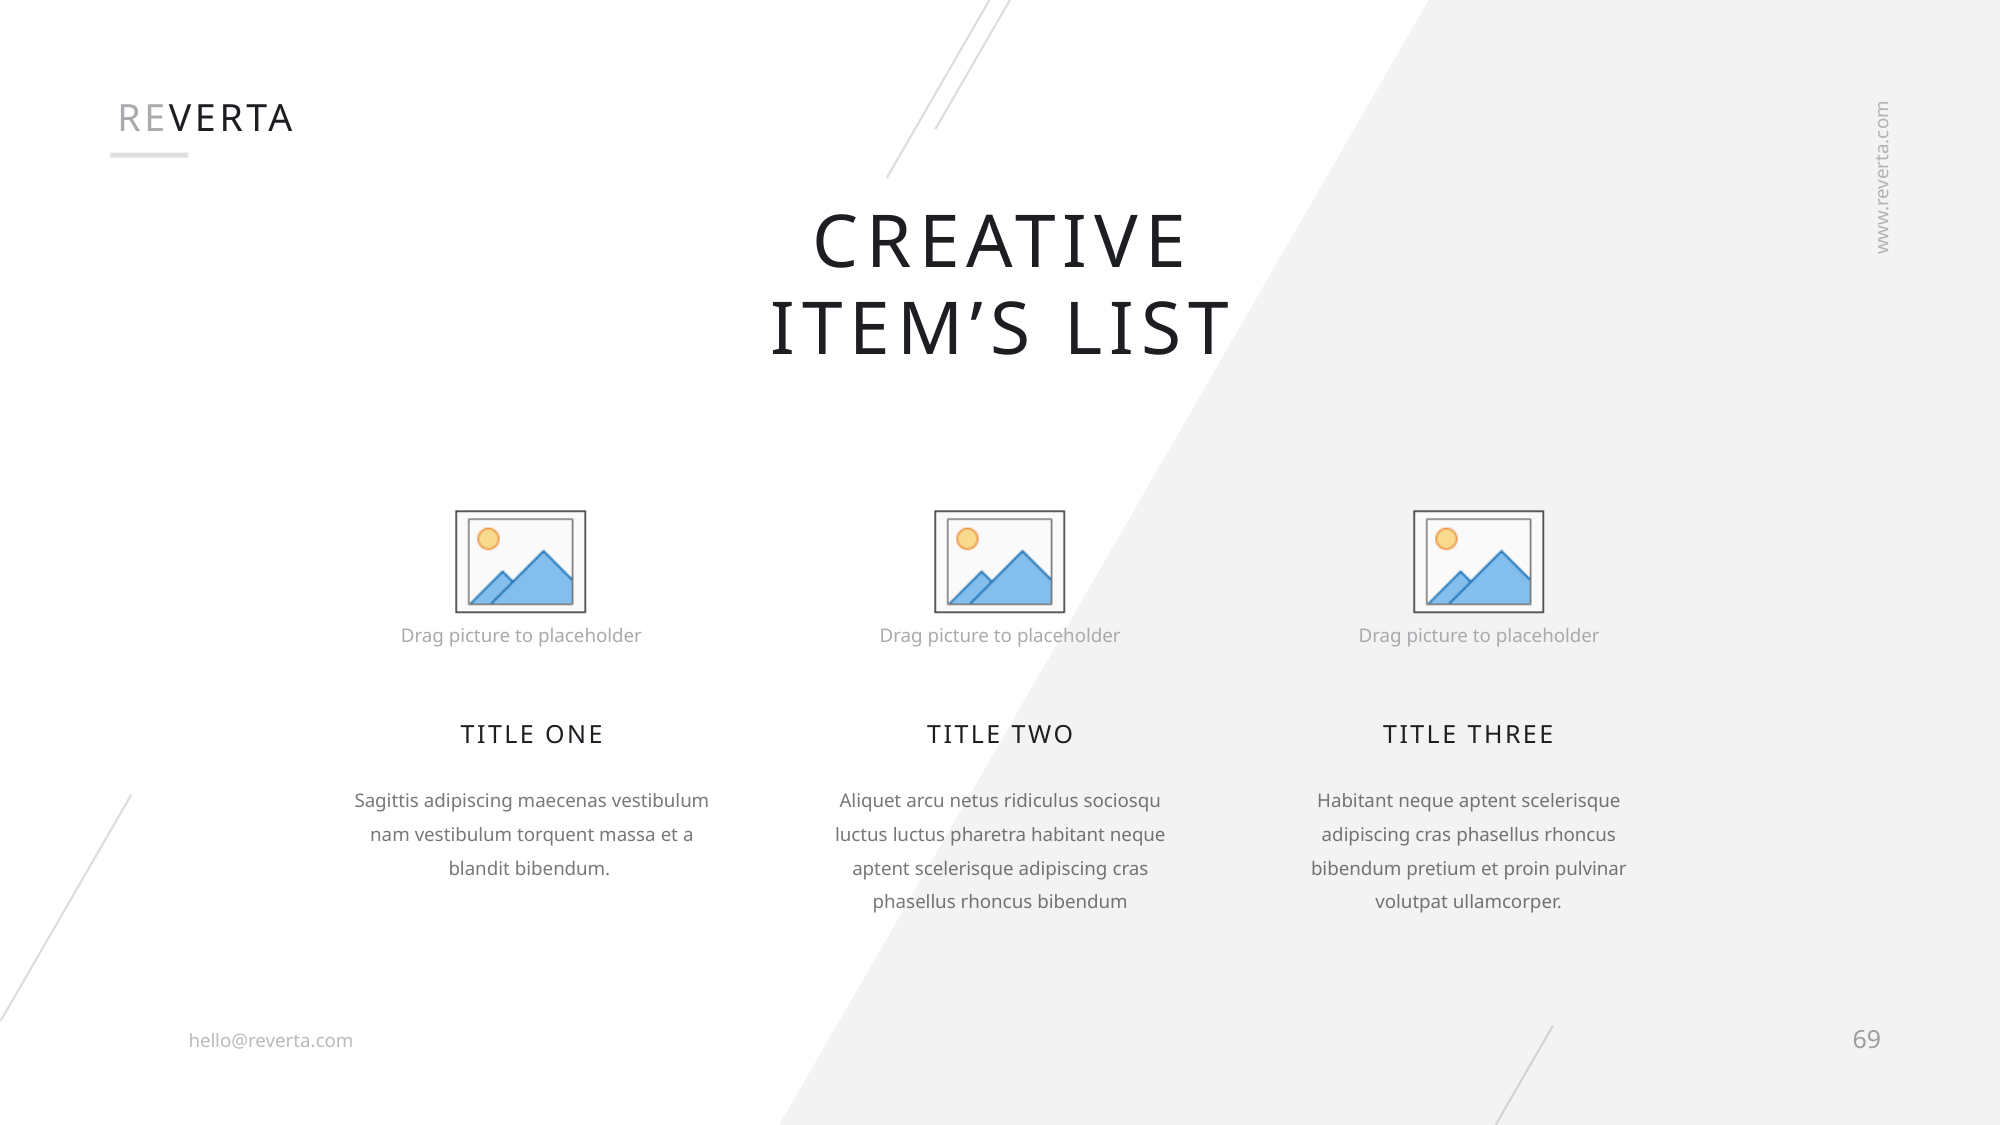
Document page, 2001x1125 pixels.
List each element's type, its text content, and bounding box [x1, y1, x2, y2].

picture [1364, 468, 1594, 655]
text_box [779, 0, 2000, 1125]
text_box Title two [807, 709, 1193, 748]
text_box Title three [1276, 709, 1662, 748]
text_box Sagittis adipiscing maecenas vestibulum nam vestibulum torquent massa et a blandit bibendum. [339, 773, 725, 982]
picture [406, 468, 636, 655]
picture [885, 468, 1115, 655]
text_box hello@reverta.com [184, 1025, 358, 1056]
text_box Creative item’s list [765, 190, 1235, 374]
text_box [110, 152, 189, 158]
text_box REVERTA [113, 89, 297, 143]
text_box Aliquet arcu netus ridiculus sociosqu luctus luctus pharetra habitant neque aptent scelerisque adipiscing cras phasellus rhoncus bibendum [807, 773, 1193, 982]
slide_number 69 [1819, 1016, 1896, 1064]
text_box Habitant neque aptent scelerisque adipiscing cras phasellus rhoncus bibendum pretium et proin pulvinar volutpat ullamcorper. [1276, 773, 1662, 982]
text_box Title one [339, 709, 725, 748]
text_box www.reverta.com [1865, 97, 1897, 260]
